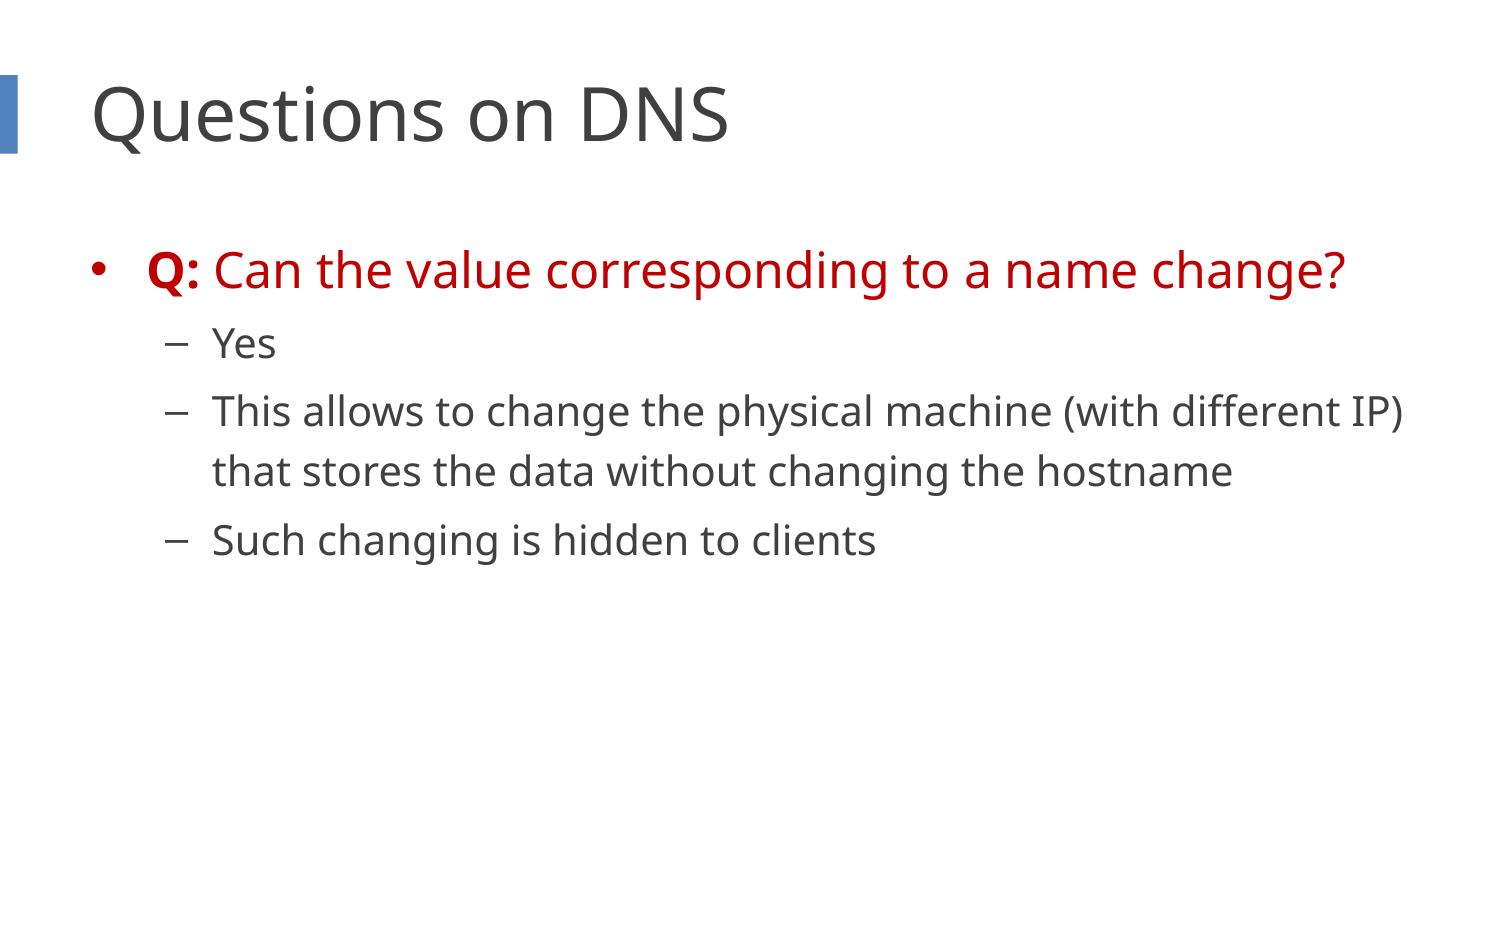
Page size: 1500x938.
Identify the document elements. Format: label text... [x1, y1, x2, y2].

title Questions on DNS [75, 37, 1425, 186]
list Q: Can the value corresponding to a name change? Yes This allows to change the physical machine (with different IP) that stores the data without changing the hostname Such changing is hidden to clients [75, 218, 1425, 838]
